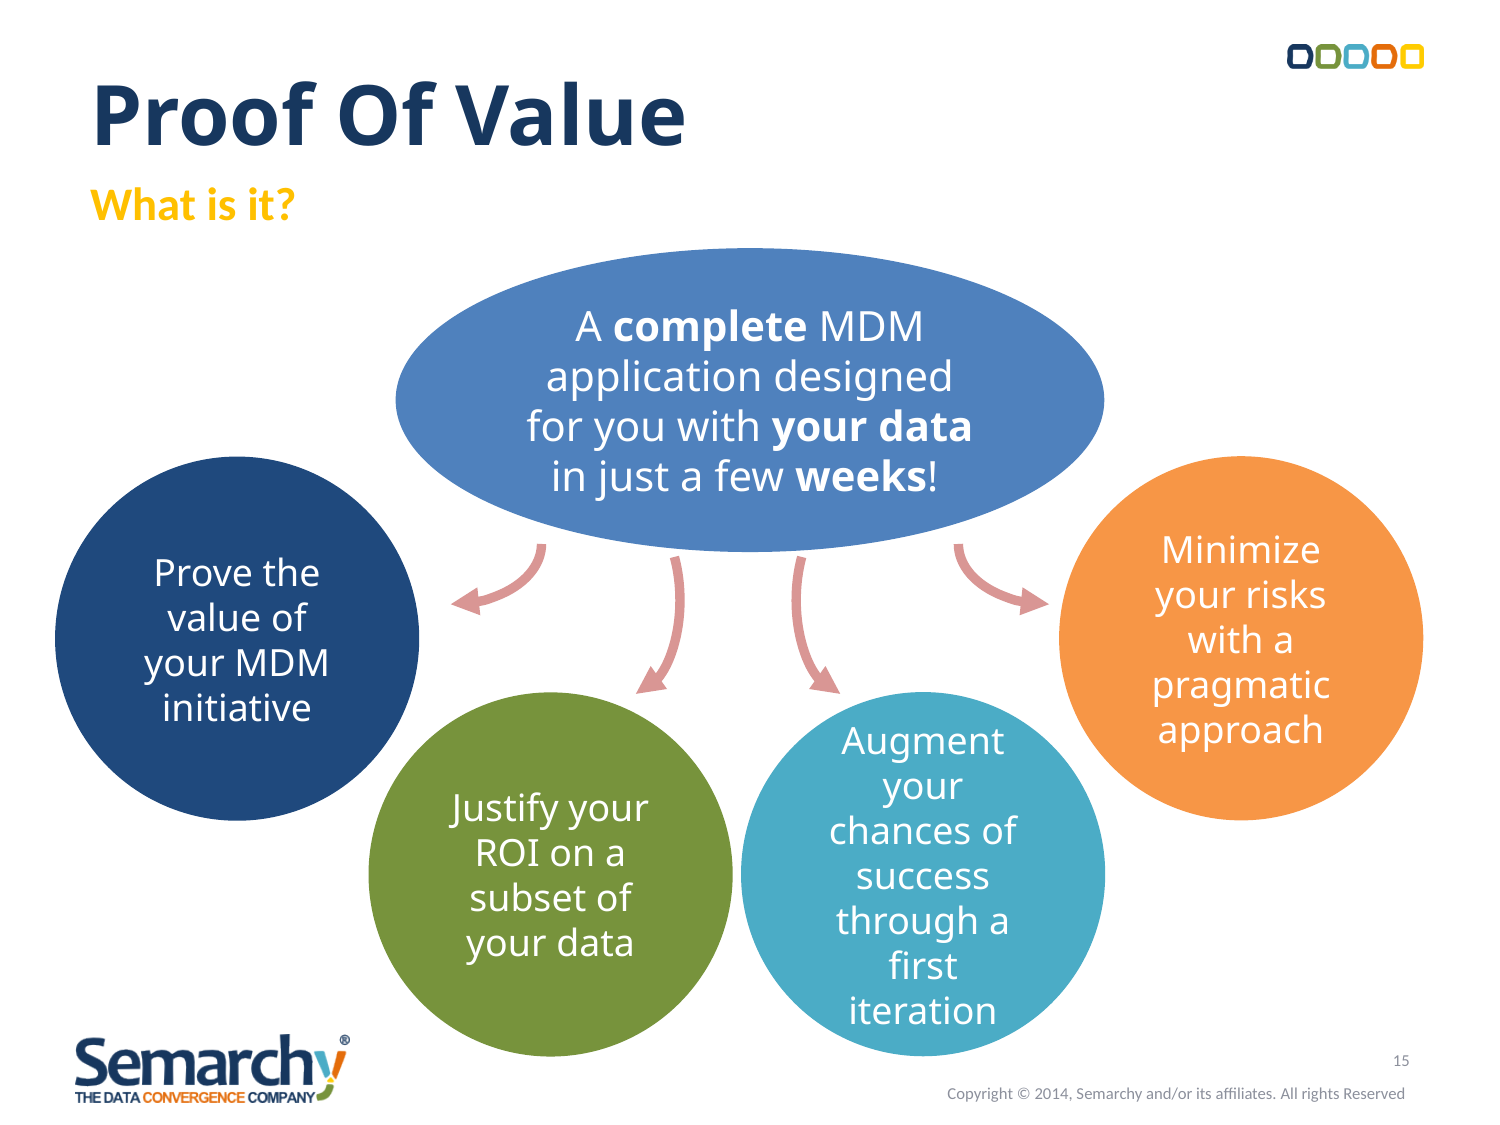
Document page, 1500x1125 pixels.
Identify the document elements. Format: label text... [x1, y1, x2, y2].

picture [75, 1034, 350, 1103]
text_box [54, 456, 542, 821]
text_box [740, 505, 1106, 1057]
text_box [368, 505, 733, 1057]
text_box A complete MDM application designed for you with your data in just a few weeks! [395, 248, 1105, 507]
list What is it? [75, 162, 1425, 238]
title Proof Of Value [75, 45, 1425, 162]
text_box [958, 455, 1424, 821]
slide_number 15 [1364, 1042, 1425, 1071]
